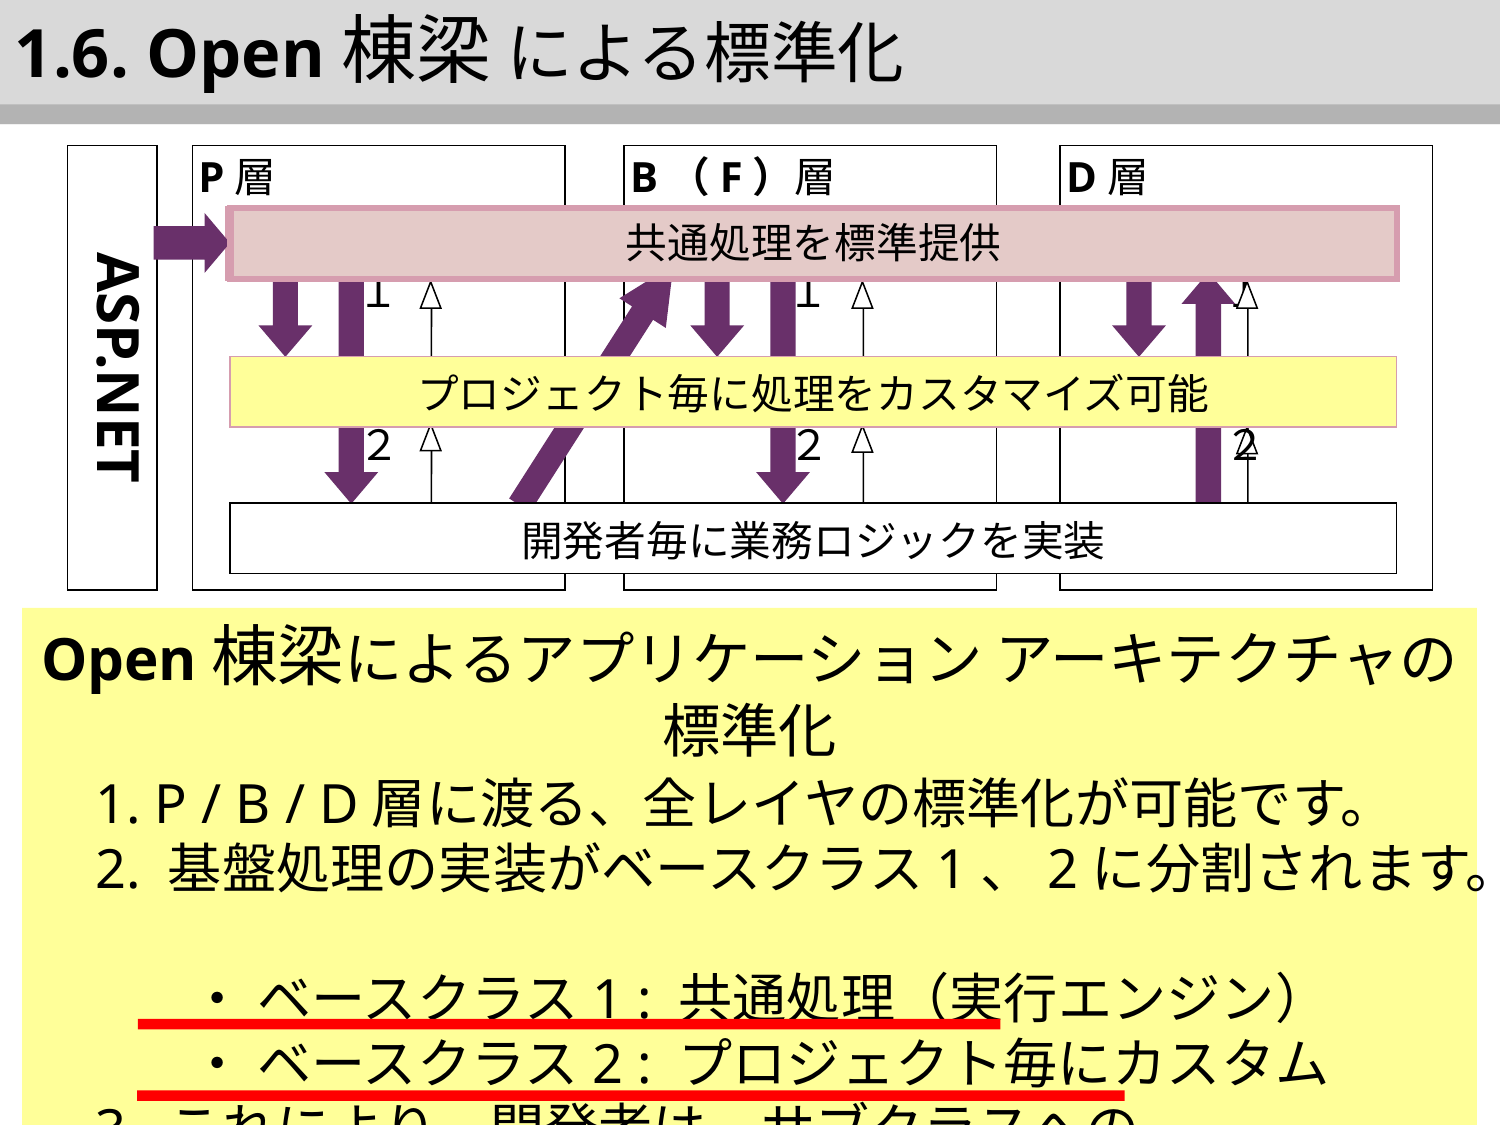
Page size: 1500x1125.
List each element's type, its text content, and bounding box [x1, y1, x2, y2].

text_box 1.6. Open棟梁 による標準化 [0, 0, 1302, 100]
text_box Open棟梁によるアプリケーション アーキテクチャの標準化 1. P / B / D層に渡る、全レイヤの標準化が可能です。 2. 基盤処理の実装がベースクラス1、2に分割されます。 ・ ベースクラス1 : 共通処理（実行エンジン） ・ ベースクラス2 : プロジェクト毎にカスタム 3. これにより、開発者は、サブクラスへの 業務ロジック実装に専念することができます。 [22, 607, 1477, 1125]
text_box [67, 145, 1433, 591]
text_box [229, 202, 1398, 574]
